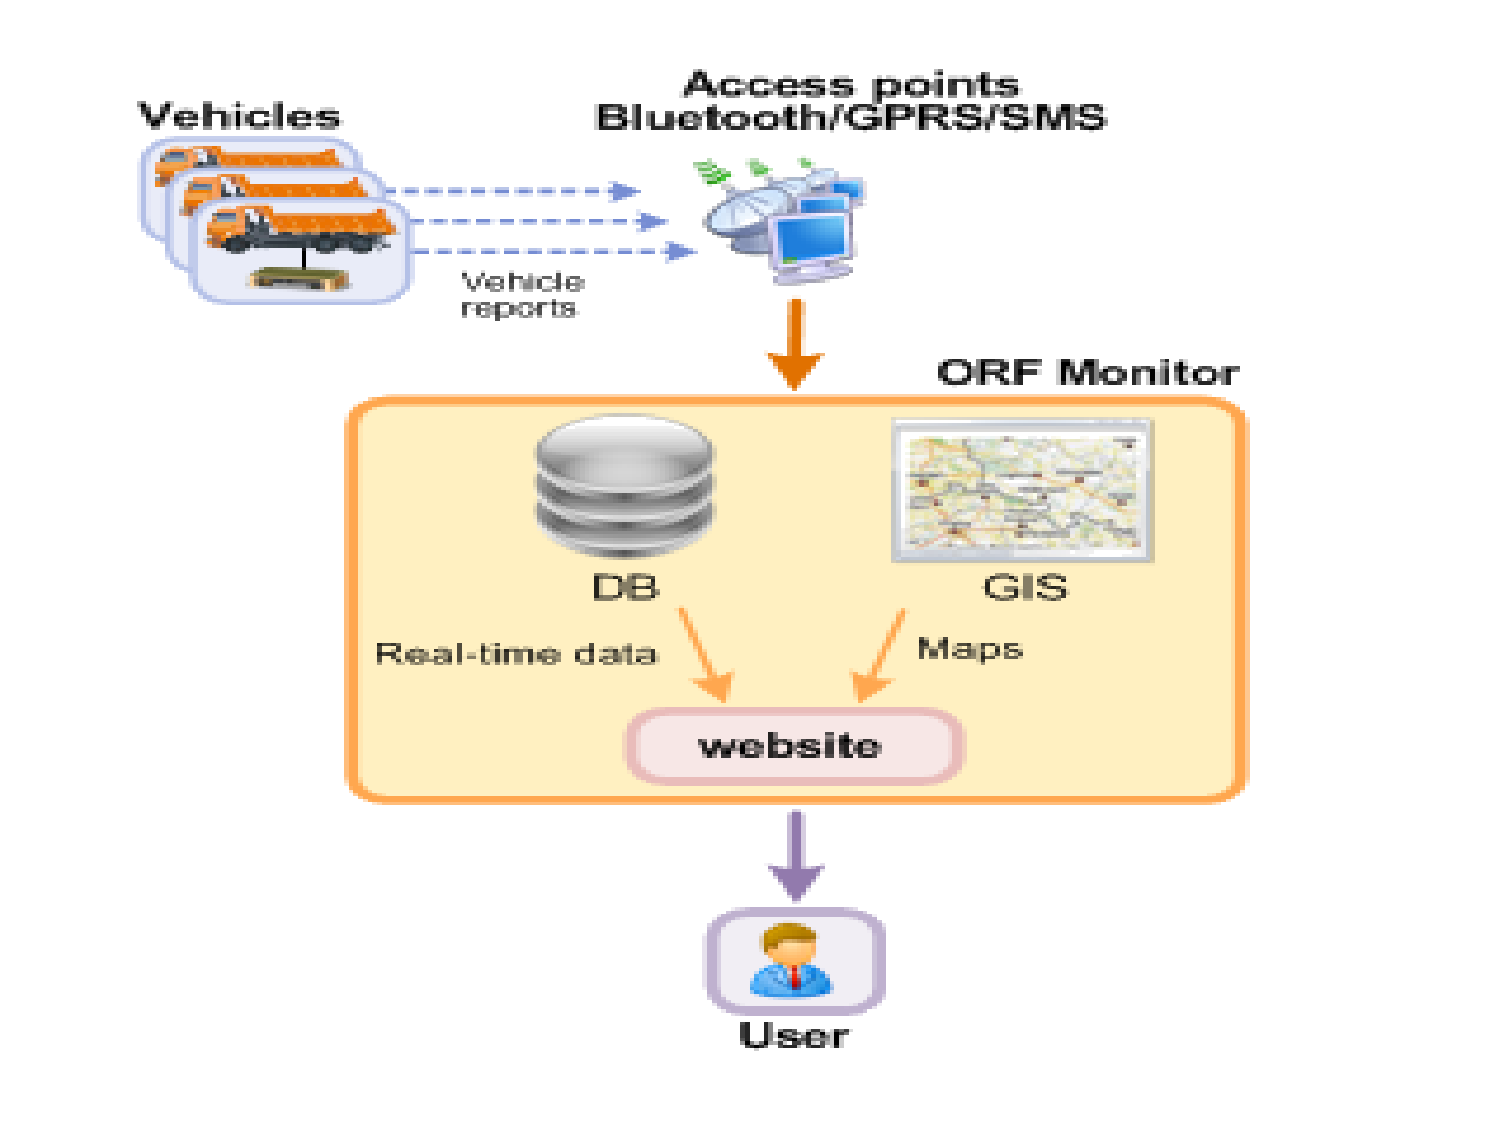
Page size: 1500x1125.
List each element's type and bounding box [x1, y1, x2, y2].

picture [137, 59, 1251, 1061]
